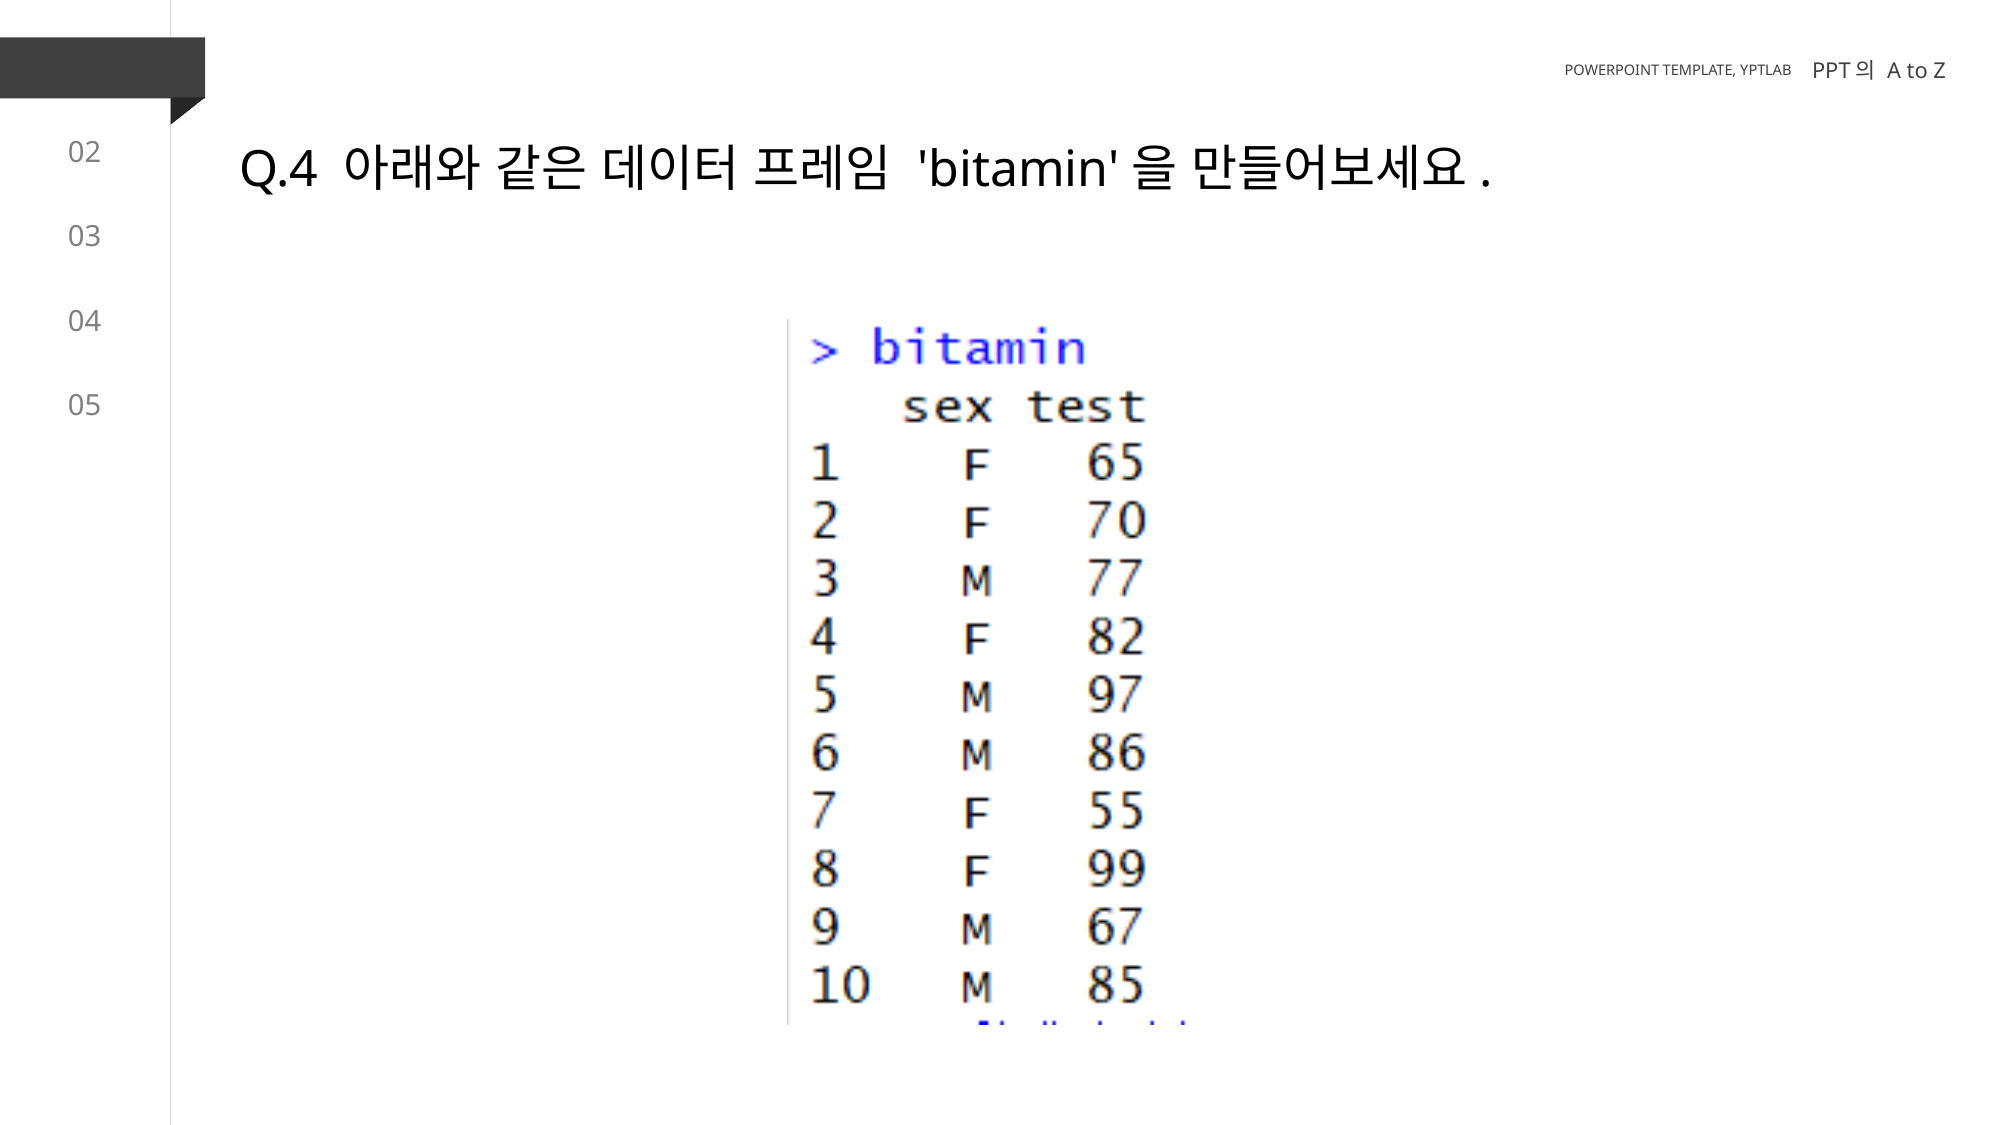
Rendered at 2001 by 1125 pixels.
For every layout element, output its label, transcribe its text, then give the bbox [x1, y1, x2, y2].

text_box PPT의 A to Z [1797, 48, 1961, 90]
text_box POWERPOINT TEMPLATE, YPTLAB [1549, 53, 1797, 86]
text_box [0, 37, 206, 125]
picture [787, 319, 1213, 1025]
text_box 02 [53, 126, 117, 176]
text_box 04 [53, 294, 117, 345]
text_box 03 [53, 210, 117, 260]
text_box 05 [53, 378, 117, 429]
text_box Q.4 아래와 같은 데이터 프레임 'bitamin'을 만들어보세요. [224, 129, 1919, 205]
